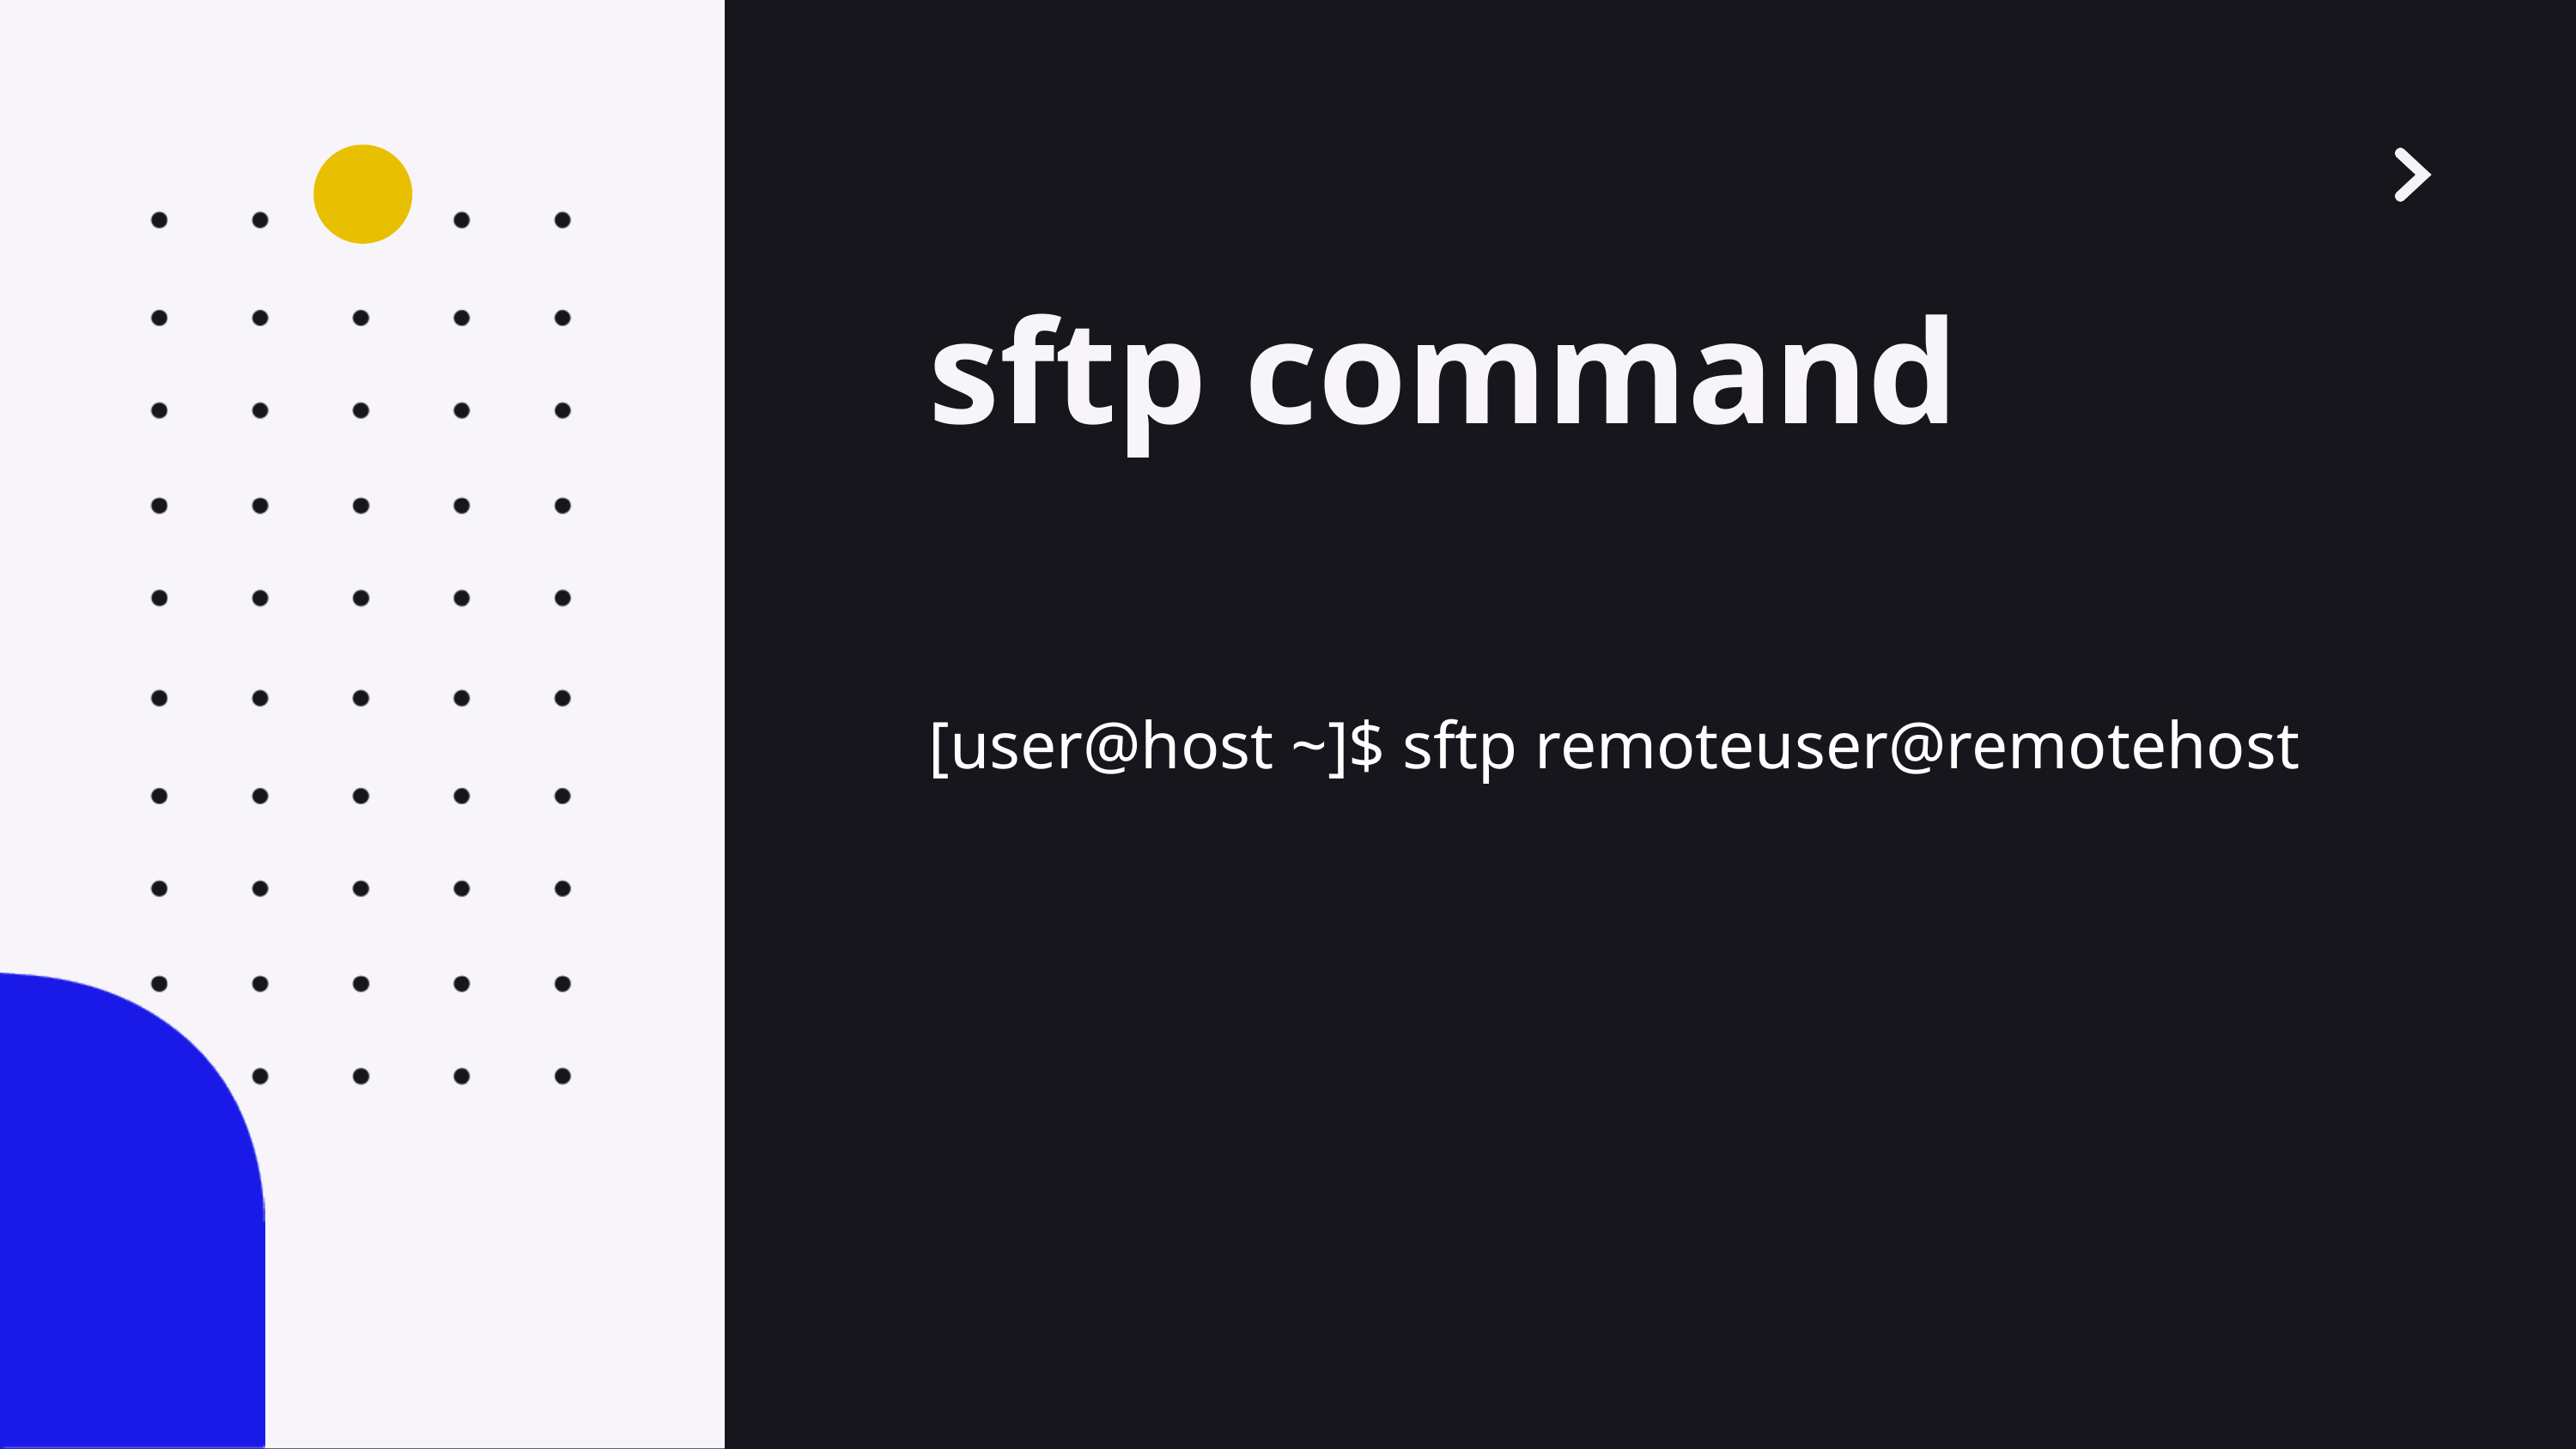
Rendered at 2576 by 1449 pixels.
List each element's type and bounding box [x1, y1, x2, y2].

text_box [313, 144, 413, 204]
picture [144, 205, 581, 612]
picture [2394, 148, 2432, 202]
text_box [928, 246, 2432, 784]
text_box [0, 0, 725, 1449]
picture [0, 683, 581, 1449]
